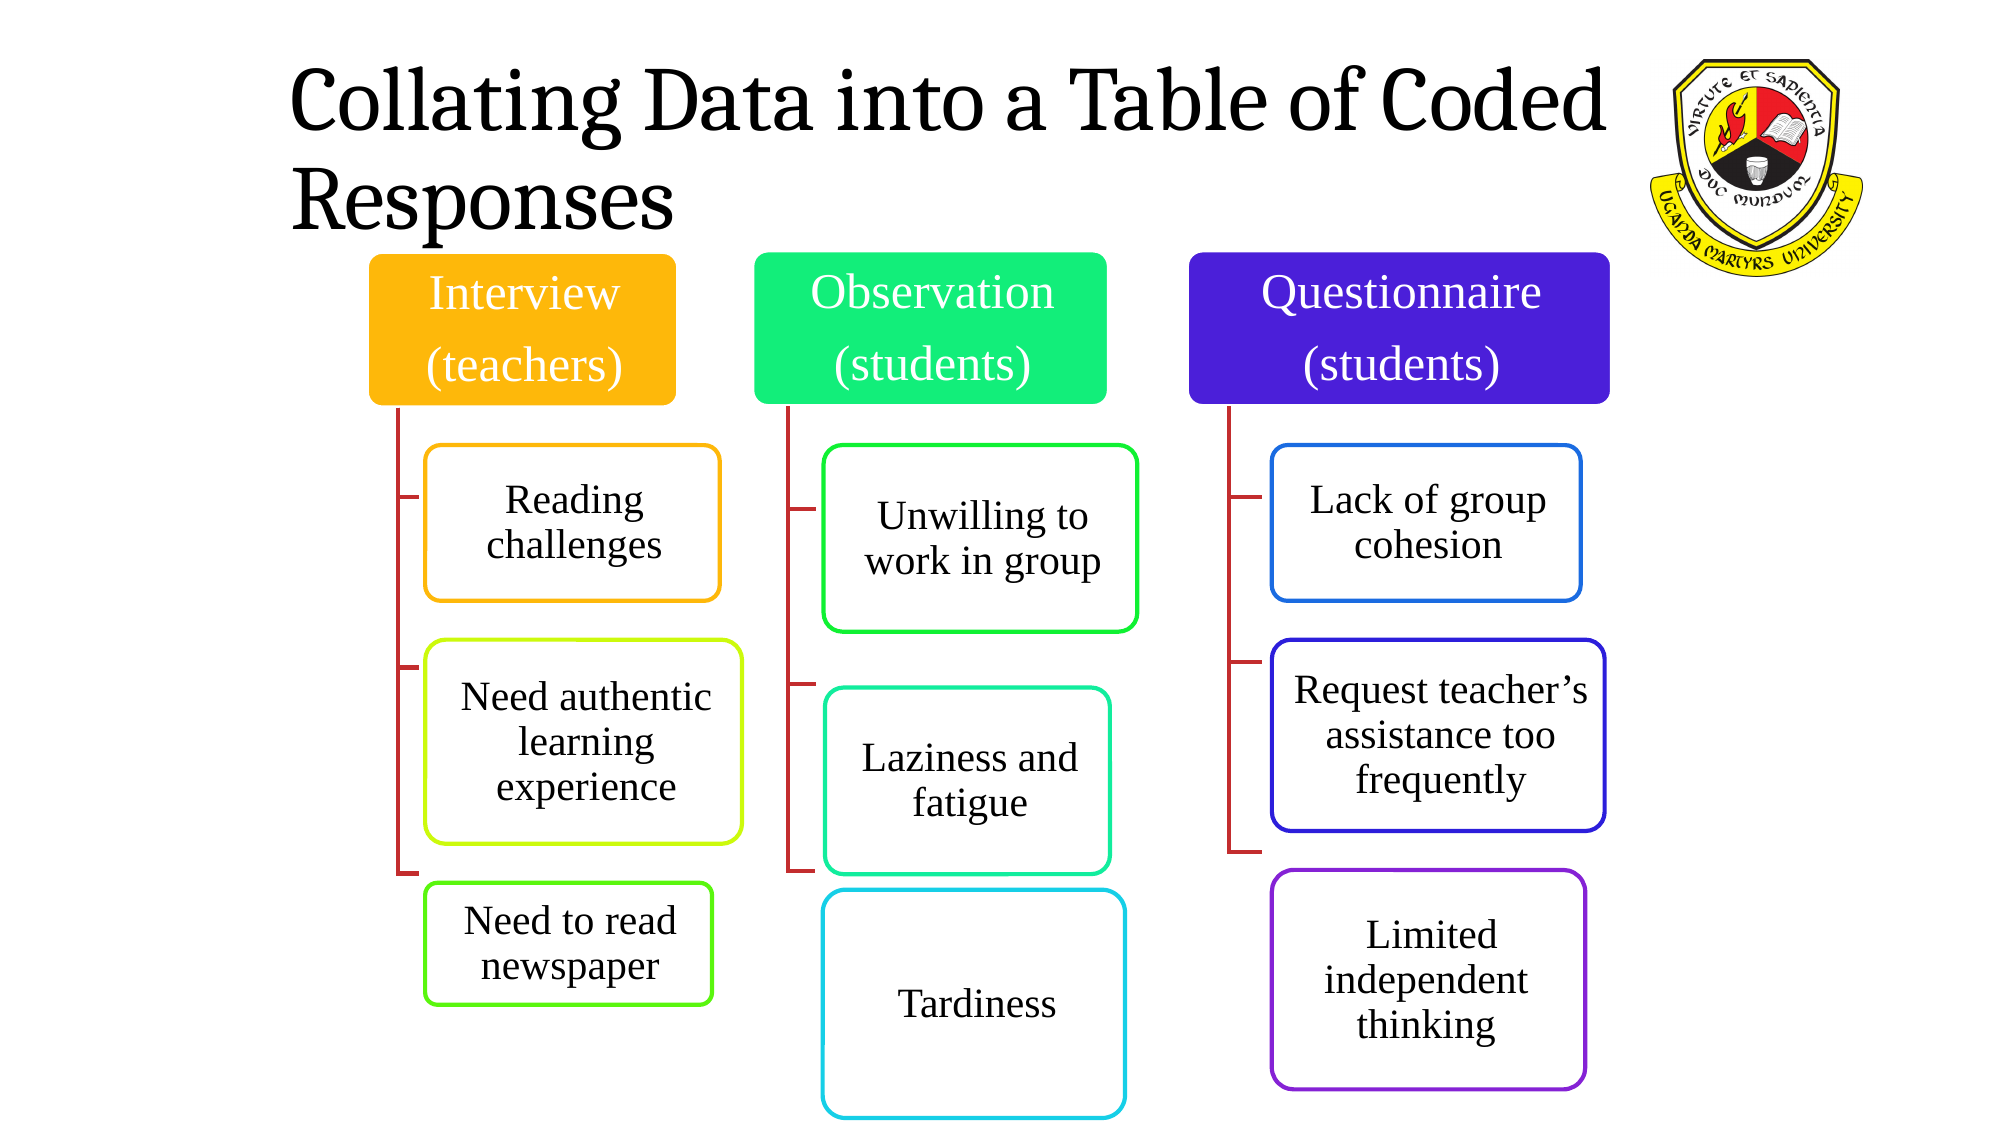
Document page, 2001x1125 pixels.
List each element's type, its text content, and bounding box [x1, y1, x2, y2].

title Collating Data into a Table of Coded Responses [275, 37, 1713, 249]
picture [1713, 59, 1863, 277]
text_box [249, 249, 1725, 1125]
